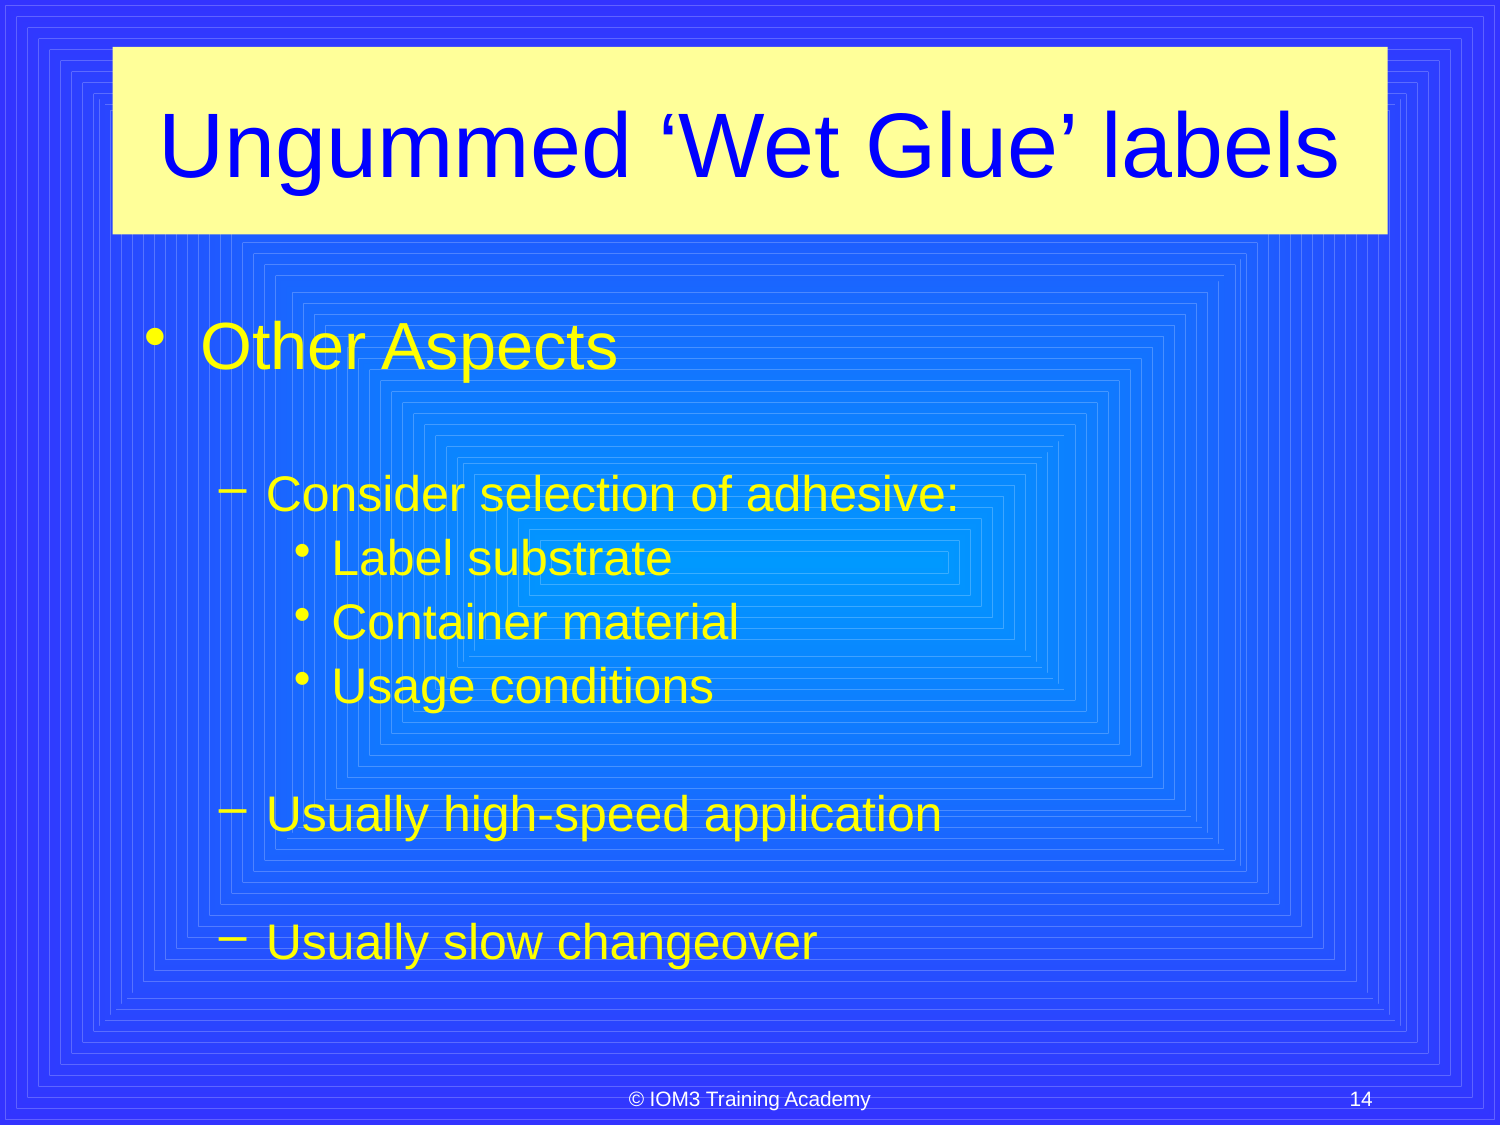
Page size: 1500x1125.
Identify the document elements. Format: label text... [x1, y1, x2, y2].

footer © IOM3 Training Academy [512, 1077, 988, 1125]
list Other Aspects Consider selection of adhesive: Label substrate Container material Usage conditions Usually high-speed application Usually slow changeover [128, 304, 1405, 980]
slide_number 14 [1074, 1077, 1388, 1125]
title Ungummed ‘Wet Glue’ labels [112, 46, 1388, 235]
